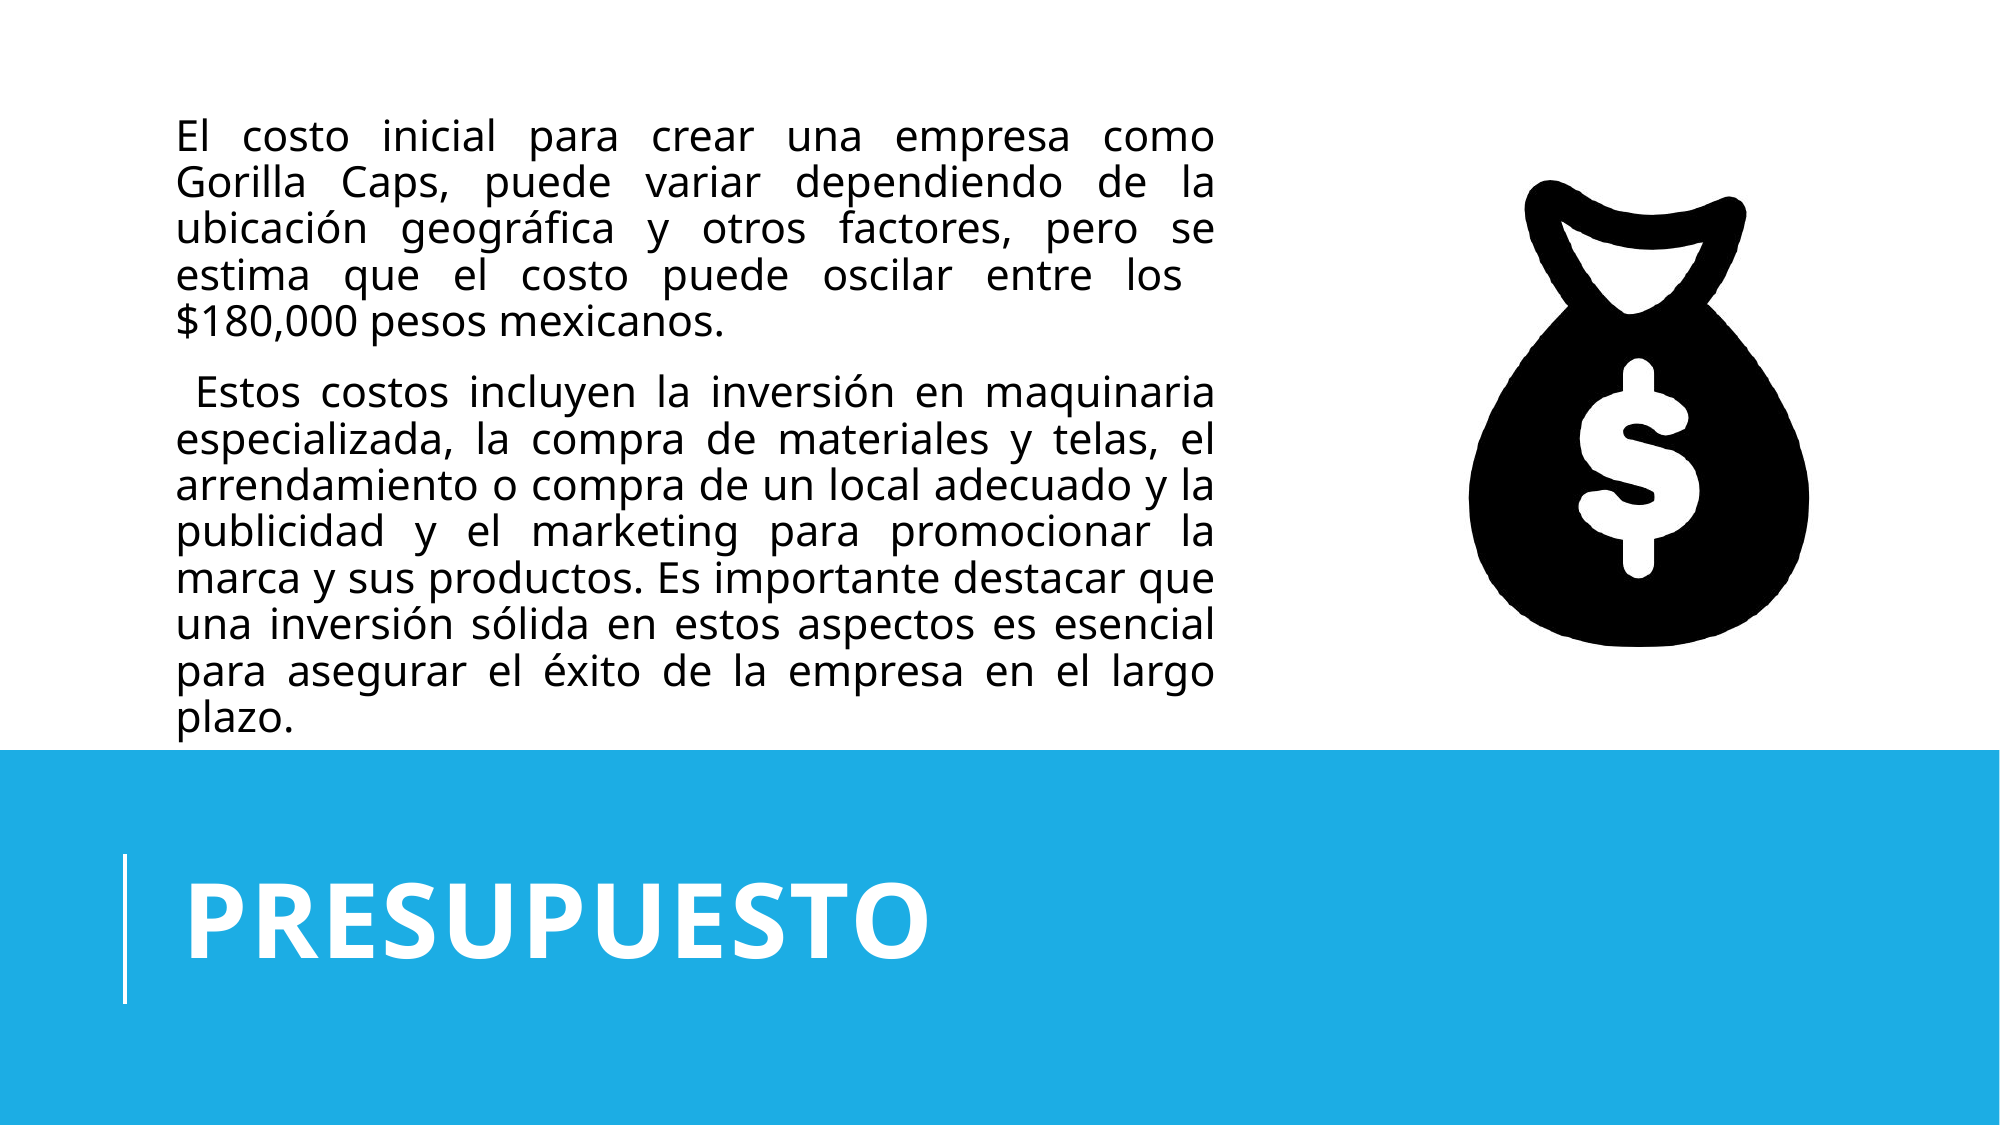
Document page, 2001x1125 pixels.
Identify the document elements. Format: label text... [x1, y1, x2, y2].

list El costo inicial para crear una empresa como Gorilla Caps, puede variar dependiendo de la ubicación geográfica y otros factores, pero se estima que el costo puede oscilar entre los $180,000 pesos mexicanos. Estos costos incluyen la inversión en maquinaria especializada, la compra de materiales y telas, el arrendamiento o compra de un local adecuado y la publicidad y el marketing para promocionar la marca y sus productos. Es importante destacar que una inversión sólida en estos aspectos es esencial para asegurar el éxito de la empresa en el largo plazo. [168, 105, 1224, 750]
text_box [0, 749, 2000, 1125]
title Presupuesto [168, 805, 1763, 1052]
text_box [0, 0, 2000, 749]
picture [1405, 179, 1872, 647]
